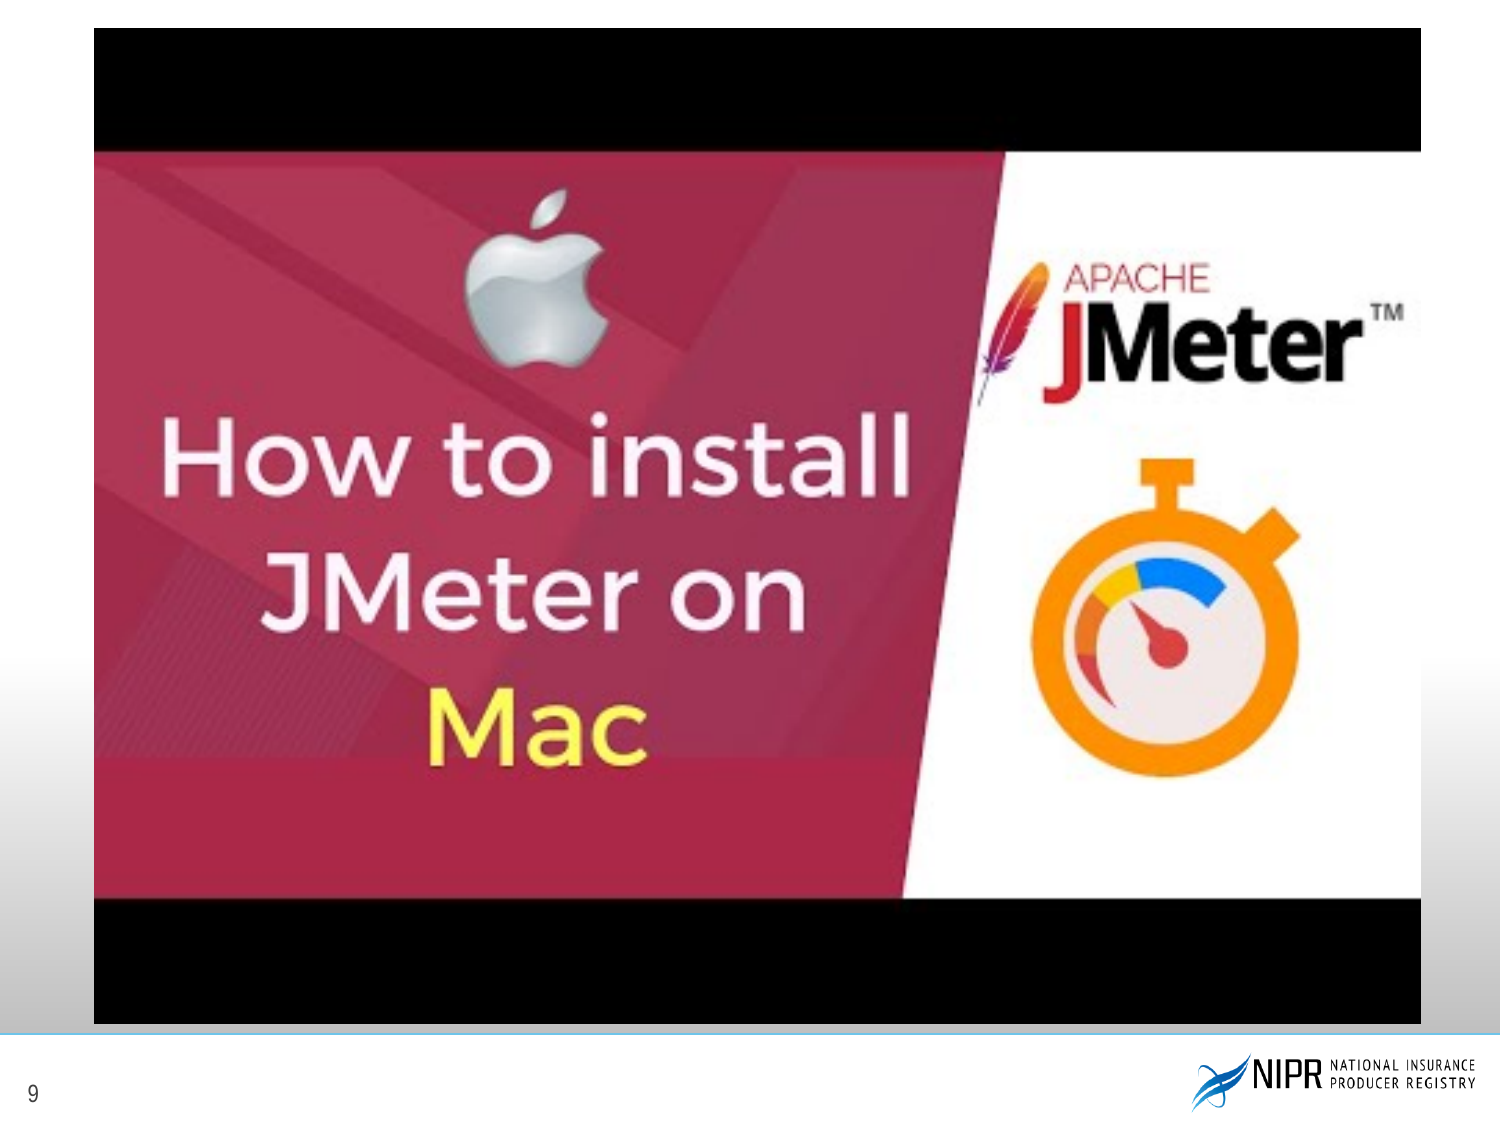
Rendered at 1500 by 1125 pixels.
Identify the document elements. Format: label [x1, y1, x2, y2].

picture [94, 28, 1421, 1024]
picture [1187, 1050, 1475, 1115]
